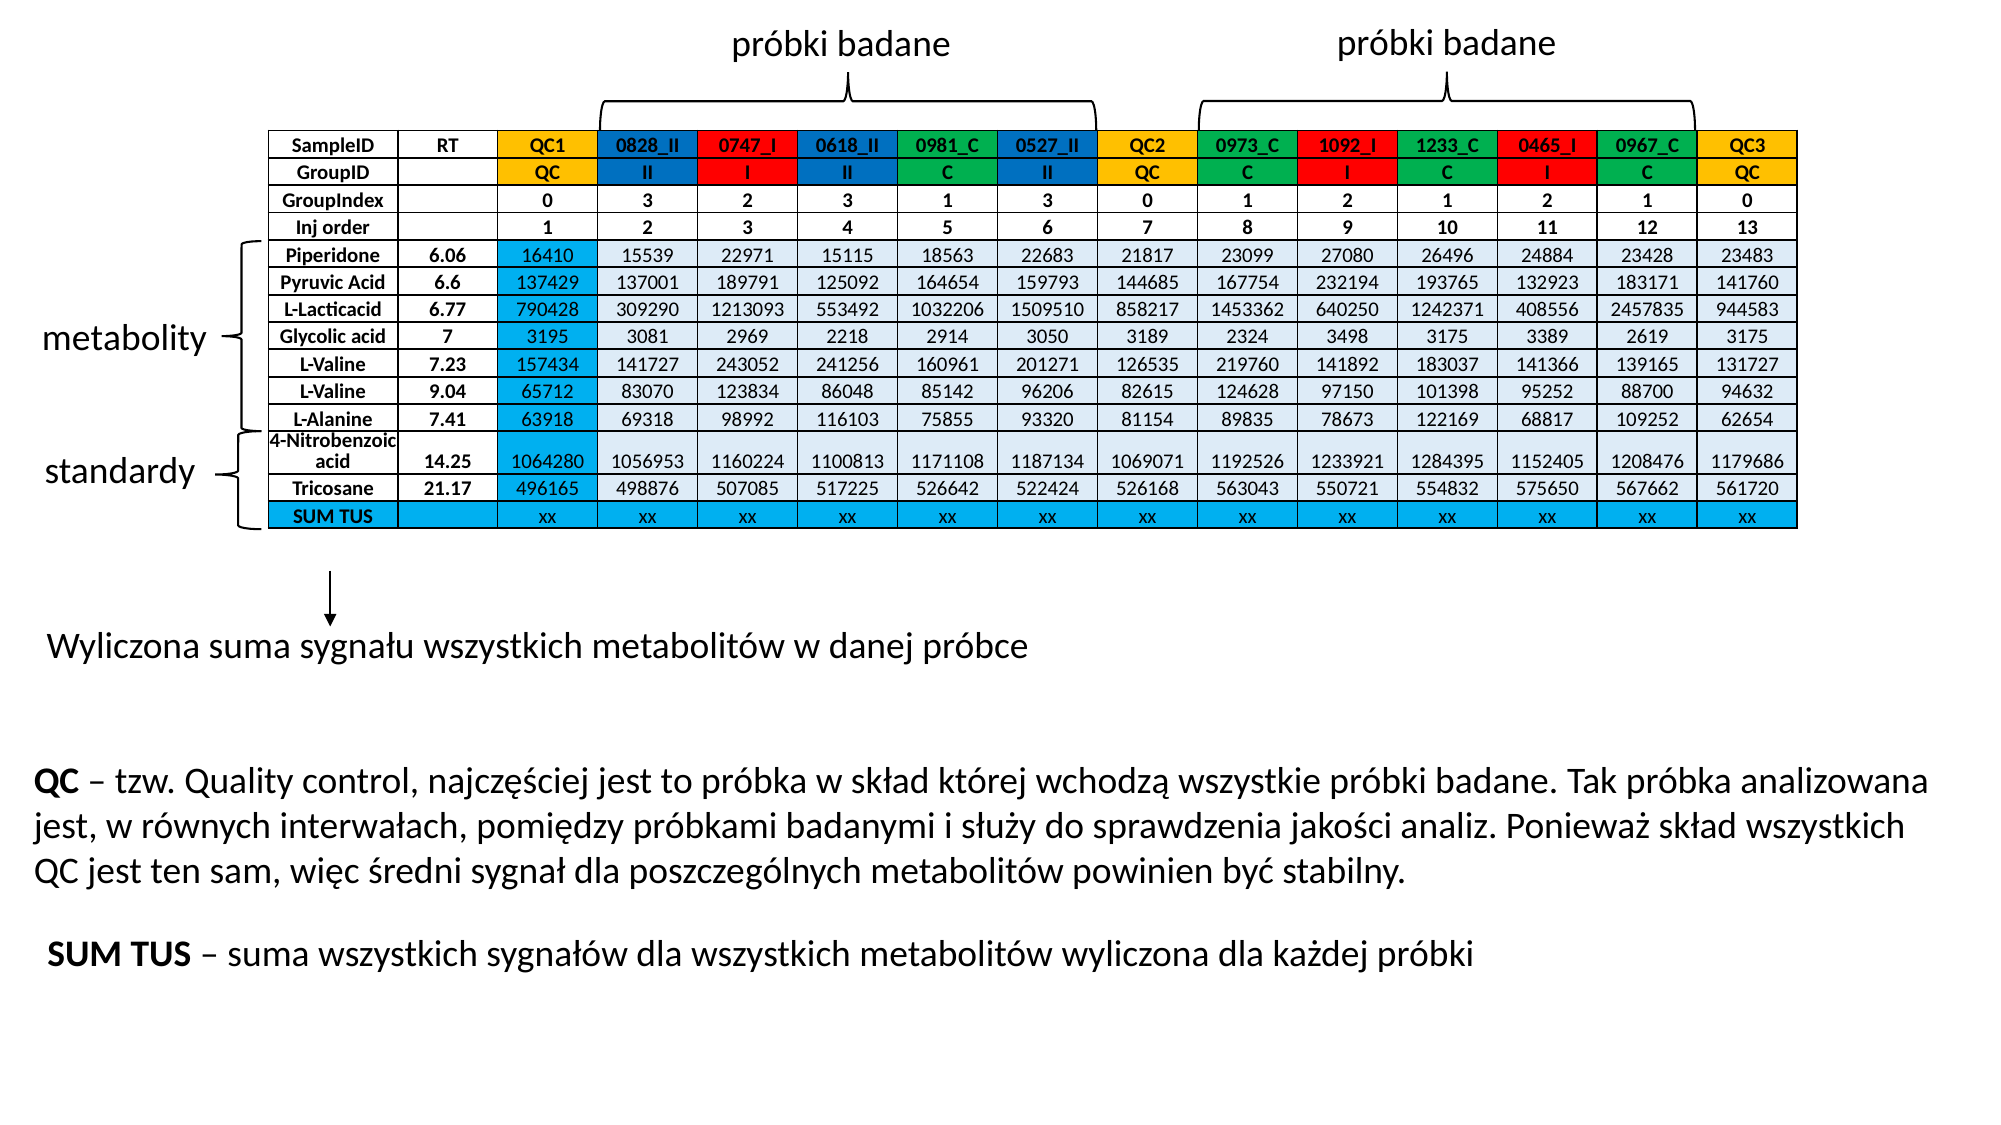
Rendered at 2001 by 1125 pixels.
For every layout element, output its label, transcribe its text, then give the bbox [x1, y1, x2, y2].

text_box standardy [29, 438, 211, 499]
text_box SUM TUS – suma wszystkich sygnałów dla wszystkich metabolitów wyliczona dla każdej próbki [32, 921, 1491, 982]
table_cell 23428 [1598, 241, 1696, 266]
table_header 0828_II [598, 131, 697, 157]
table_cell 2914 [898, 323, 997, 348]
table_cell 6.6 [399, 268, 497, 294]
table_cell 1032206 [898, 296, 997, 321]
table_cell Piperidone [269, 241, 397, 266]
table_cell 1 [898, 186, 997, 212]
table_cell 137429 [498, 268, 597, 294]
table_cell 858217 [1098, 296, 1197, 321]
table_cell QC [1098, 159, 1197, 184]
table_cell 1179686 [1698, 432, 1796, 473]
table_cell 183171 [1598, 268, 1696, 294]
table_cell 561720 [1698, 475, 1796, 500]
table_cell SUM TUS [269, 502, 397, 527]
table_cell 183037 [1398, 350, 1497, 376]
table_cell 3195 [498, 323, 597, 348]
table_cell 7 [1098, 213, 1197, 239]
table_cell 3389 [1498, 323, 1596, 348]
table_cell 944583 [1698, 296, 1796, 321]
table_cell 18563 [898, 241, 997, 266]
table_cell I [698, 159, 797, 184]
table_header SampleID [269, 131, 397, 157]
table_cell 6 [998, 213, 1097, 239]
table_cell GroupIndex [269, 186, 397, 212]
table_cell 1069071 [1098, 432, 1197, 473]
table_cell 7.41 [399, 405, 497, 430]
table_cell 23483 [1698, 241, 1796, 266]
table_cell 3175 [1398, 323, 1497, 348]
table_cell L-Alanine [269, 405, 397, 430]
table_cell 157434 [498, 350, 597, 376]
table_cell 83070 [598, 378, 697, 403]
table_cell 68817 [1498, 405, 1596, 430]
table_cell 309290 [598, 296, 697, 321]
table_header 0747_I [698, 131, 797, 157]
table_cell 141727 [598, 350, 697, 376]
table_cell 125092 [798, 268, 897, 294]
table_cell 193765 [1398, 268, 1497, 294]
table_cell 24884 [1498, 241, 1596, 266]
table_cell 167754 [1198, 268, 1297, 294]
table_cell 575650 [1498, 475, 1596, 500]
table_cell GroupID [269, 159, 397, 184]
table_cell 1 [498, 213, 597, 239]
table_cell Inj order [269, 213, 397, 239]
table_cell xx [898, 502, 997, 527]
table_cell 98992 [698, 405, 797, 430]
table_cell 65712 [498, 378, 597, 403]
table_cell 232194 [1298, 268, 1397, 294]
table_cell 22971 [698, 241, 797, 266]
table_cell 131727 [1698, 350, 1796, 376]
table_cell 159793 [998, 268, 1097, 294]
table_cell 2324 [1198, 323, 1297, 348]
table_cell 1213093 [698, 296, 797, 321]
table_cell 1171108 [898, 432, 997, 473]
table_cell 15115 [798, 241, 897, 266]
table_header 0981_C [898, 131, 997, 157]
table_cell 2 [598, 213, 697, 239]
table_cell 553492 [798, 296, 897, 321]
table_cell 9 [1298, 213, 1397, 239]
table_cell 1064280 [498, 432, 597, 473]
table_cell 1284395 [1398, 432, 1497, 473]
table_cell 164654 [898, 268, 997, 294]
table_cell 3081 [598, 323, 697, 348]
text_box [1197, 71, 1697, 131]
table_cell 6.77 [399, 296, 497, 321]
table_cell L-Lacticacid [269, 296, 397, 321]
table_header 0465_I [1498, 131, 1596, 157]
table_cell 201271 [998, 350, 1097, 376]
table_cell 1 [1398, 186, 1497, 212]
table_cell II [998, 159, 1097, 184]
table_cell 4-Nitrobenzoic acid [269, 432, 397, 473]
table_cell [399, 213, 497, 239]
table_cell 101398 [1398, 378, 1497, 403]
table_cell I [1298, 159, 1397, 184]
table_cell 144685 [1098, 268, 1197, 294]
table_cell 89835 [1198, 405, 1297, 430]
table_cell C [1598, 159, 1696, 184]
table_header QC1 [498, 131, 597, 157]
text_box [598, 72, 1098, 131]
table_cell 63918 [498, 405, 597, 430]
table_cell L-Valine [269, 378, 397, 403]
table_header 0967_C [1598, 131, 1696, 157]
table_cell 85142 [898, 378, 997, 403]
table_cell 0 [1098, 186, 1197, 212]
table_cell 1509510 [998, 296, 1097, 321]
table_cell 109252 [1598, 405, 1696, 430]
table_header 0618_II [798, 131, 897, 157]
table_cell 563043 [1198, 475, 1297, 500]
text_box Wyliczona suma sygnału wszystkich metabolitów w danej próbce [31, 613, 1045, 674]
table_cell 75855 [898, 405, 997, 430]
table_cell 0 [498, 186, 597, 212]
table_cell C [1398, 159, 1497, 184]
table_cell II [598, 159, 697, 184]
text_box [221, 240, 262, 431]
table_cell 13 [1698, 213, 1796, 239]
table_cell 88700 [1598, 378, 1696, 403]
table_cell 141760 [1698, 268, 1796, 294]
table_cell [399, 159, 497, 184]
table_cell 4 [798, 213, 897, 239]
table_cell 69318 [598, 405, 697, 430]
table_cell 243052 [698, 350, 797, 376]
table_cell 22683 [998, 241, 1097, 266]
table_cell Tricosane [269, 475, 397, 500]
table_cell xx [1498, 502, 1596, 527]
table_cell 21817 [1098, 241, 1197, 266]
table_cell xx [498, 502, 597, 527]
table_cell 1056953 [598, 432, 697, 473]
table_cell 126535 [1098, 350, 1197, 376]
table_cell 23099 [1198, 241, 1297, 266]
table_cell 1192526 [1198, 432, 1297, 473]
table_cell 2 [698, 186, 797, 212]
table_cell 141892 [1298, 350, 1397, 376]
table_cell 3050 [998, 323, 1097, 348]
table_cell 640250 [1298, 296, 1397, 321]
table_cell 82615 [1098, 378, 1197, 403]
table_cell 27080 [1298, 241, 1397, 266]
table_cell 1160224 [698, 432, 797, 473]
table_cell 1242371 [1398, 296, 1497, 321]
table_cell 16410 [498, 241, 597, 266]
table_cell xx [1098, 502, 1197, 527]
text_box [215, 430, 262, 531]
table_cell 95252 [1498, 378, 1596, 403]
table_header QC2 [1098, 131, 1197, 157]
table_cell 141366 [1498, 350, 1596, 376]
table_cell 3 [598, 186, 697, 212]
table_cell 2969 [698, 323, 797, 348]
table_cell 8 [1198, 213, 1297, 239]
table_cell QC [1698, 159, 1796, 184]
table_cell xx [1298, 502, 1397, 527]
table_cell 1 [1198, 186, 1297, 212]
table_cell 10 [1398, 213, 1497, 239]
table_cell 526642 [898, 475, 997, 500]
table_cell 12 [1598, 213, 1696, 239]
table_cell 94632 [1698, 378, 1796, 403]
table_cell 97150 [1298, 378, 1397, 403]
table_cell 137001 [598, 268, 697, 294]
table_cell 123834 [698, 378, 797, 403]
table_cell 1187134 [998, 432, 1097, 473]
table_cell I [1498, 159, 1596, 184]
table_cell 2 [1298, 186, 1397, 212]
table_cell xx [1398, 502, 1497, 527]
table_cell 26496 [1398, 241, 1497, 266]
table_cell 408556 [1498, 296, 1596, 321]
table_cell [399, 502, 497, 527]
table_cell 122169 [1398, 405, 1497, 430]
table_cell 5 [898, 213, 997, 239]
table_cell 496165 [498, 475, 597, 500]
table_cell 3175 [1698, 323, 1796, 348]
table_cell 3189 [1098, 323, 1197, 348]
table_cell xx [798, 502, 897, 527]
table_header RT [399, 131, 497, 157]
table_cell 86048 [798, 378, 897, 403]
text_box QC – tzw. Quality control, najczęściej jest to próbka w skład której wchodzą wszystkie próbki badane. Tak próbka analizowana jest, w równych interwałach, pomiędzy próbkami badanymi i służy do sprawdzenia jakości analiz. Ponieważ skład wszystkich QC jest ten sam, więc średni sygnał dla poszczególnych metabolitów powinien być stabilny. [19, 748, 1961, 899]
table_cell 189791 [698, 268, 797, 294]
table_cell 1100813 [798, 432, 897, 473]
table_cell 517225 [798, 475, 897, 500]
table_cell 2619 [1598, 323, 1696, 348]
table_cell 554832 [1398, 475, 1497, 500]
table_cell 1233921 [1298, 432, 1397, 473]
table_cell 0 [1698, 186, 1796, 212]
table_cell II [798, 159, 897, 184]
table_cell 1208476 [1598, 432, 1696, 473]
table_cell xx [1698, 502, 1796, 527]
table_header 1092_I [1298, 131, 1397, 157]
table_cell xx [698, 502, 797, 527]
table_cell C [898, 159, 997, 184]
table_cell 498876 [598, 475, 697, 500]
table_cell 14.25 [399, 432, 497, 473]
table_cell 15539 [598, 241, 697, 266]
table_cell 132923 [1498, 268, 1596, 294]
table_header 0973_C [1198, 131, 1297, 157]
table_cell 6.06 [399, 241, 497, 266]
table_cell 93320 [998, 405, 1097, 430]
table_cell 96206 [998, 378, 1097, 403]
table_cell 1453362 [1198, 296, 1297, 321]
text_box metabolity [27, 305, 223, 366]
table_cell 2 [1498, 186, 1596, 212]
table_cell QC [498, 159, 597, 184]
text_box próbki badane [716, 11, 966, 71]
table_cell C [1198, 159, 1297, 184]
table_cell 2218 [798, 323, 897, 348]
table_cell xx [598, 502, 697, 527]
text_box próbki badane [1322, 10, 1572, 71]
table_cell 1 [1598, 186, 1696, 212]
table_cell 11 [1498, 213, 1596, 239]
table_cell 3 [798, 186, 897, 212]
table_cell 526168 [1098, 475, 1197, 500]
table_cell 1152405 [1498, 432, 1596, 473]
table_cell 9.04 [399, 378, 497, 403]
table_cell Glycolic acid [269, 323, 397, 348]
table_cell 3498 [1298, 323, 1397, 348]
table_cell xx [1198, 502, 1297, 527]
table_header QC3 [1698, 131, 1796, 157]
table_cell 507085 [698, 475, 797, 500]
table_cell 7.23 [399, 350, 497, 376]
table_header 1233_C [1398, 131, 1497, 157]
table_cell 241256 [798, 350, 897, 376]
table_cell 21.17 [399, 475, 497, 500]
table_cell 790428 [498, 296, 597, 321]
table_cell 3 [998, 186, 1097, 212]
table_cell xx [1598, 502, 1696, 527]
table_cell 219760 [1198, 350, 1297, 376]
table_cell 139165 [1598, 350, 1696, 376]
table_cell 7 [399, 323, 497, 348]
table_cell L-Valine [269, 350, 397, 376]
table_cell 124628 [1198, 378, 1297, 403]
table_cell 81154 [1098, 405, 1197, 430]
table_cell xx [998, 502, 1097, 527]
table_cell 62654 [1698, 405, 1796, 430]
table_cell 522424 [998, 475, 1097, 500]
table_cell [399, 186, 497, 212]
table_cell Pyruvic Acid [269, 268, 397, 294]
table_cell 160961 [898, 350, 997, 376]
table_cell 3 [698, 213, 797, 239]
table_cell 116103 [798, 405, 897, 430]
table_cell 78673 [1298, 405, 1397, 430]
table_cell 2457835 [1598, 296, 1696, 321]
table_cell 567662 [1598, 475, 1696, 500]
table_cell 550721 [1298, 475, 1397, 500]
table_header 0527_II [998, 131, 1097, 157]
